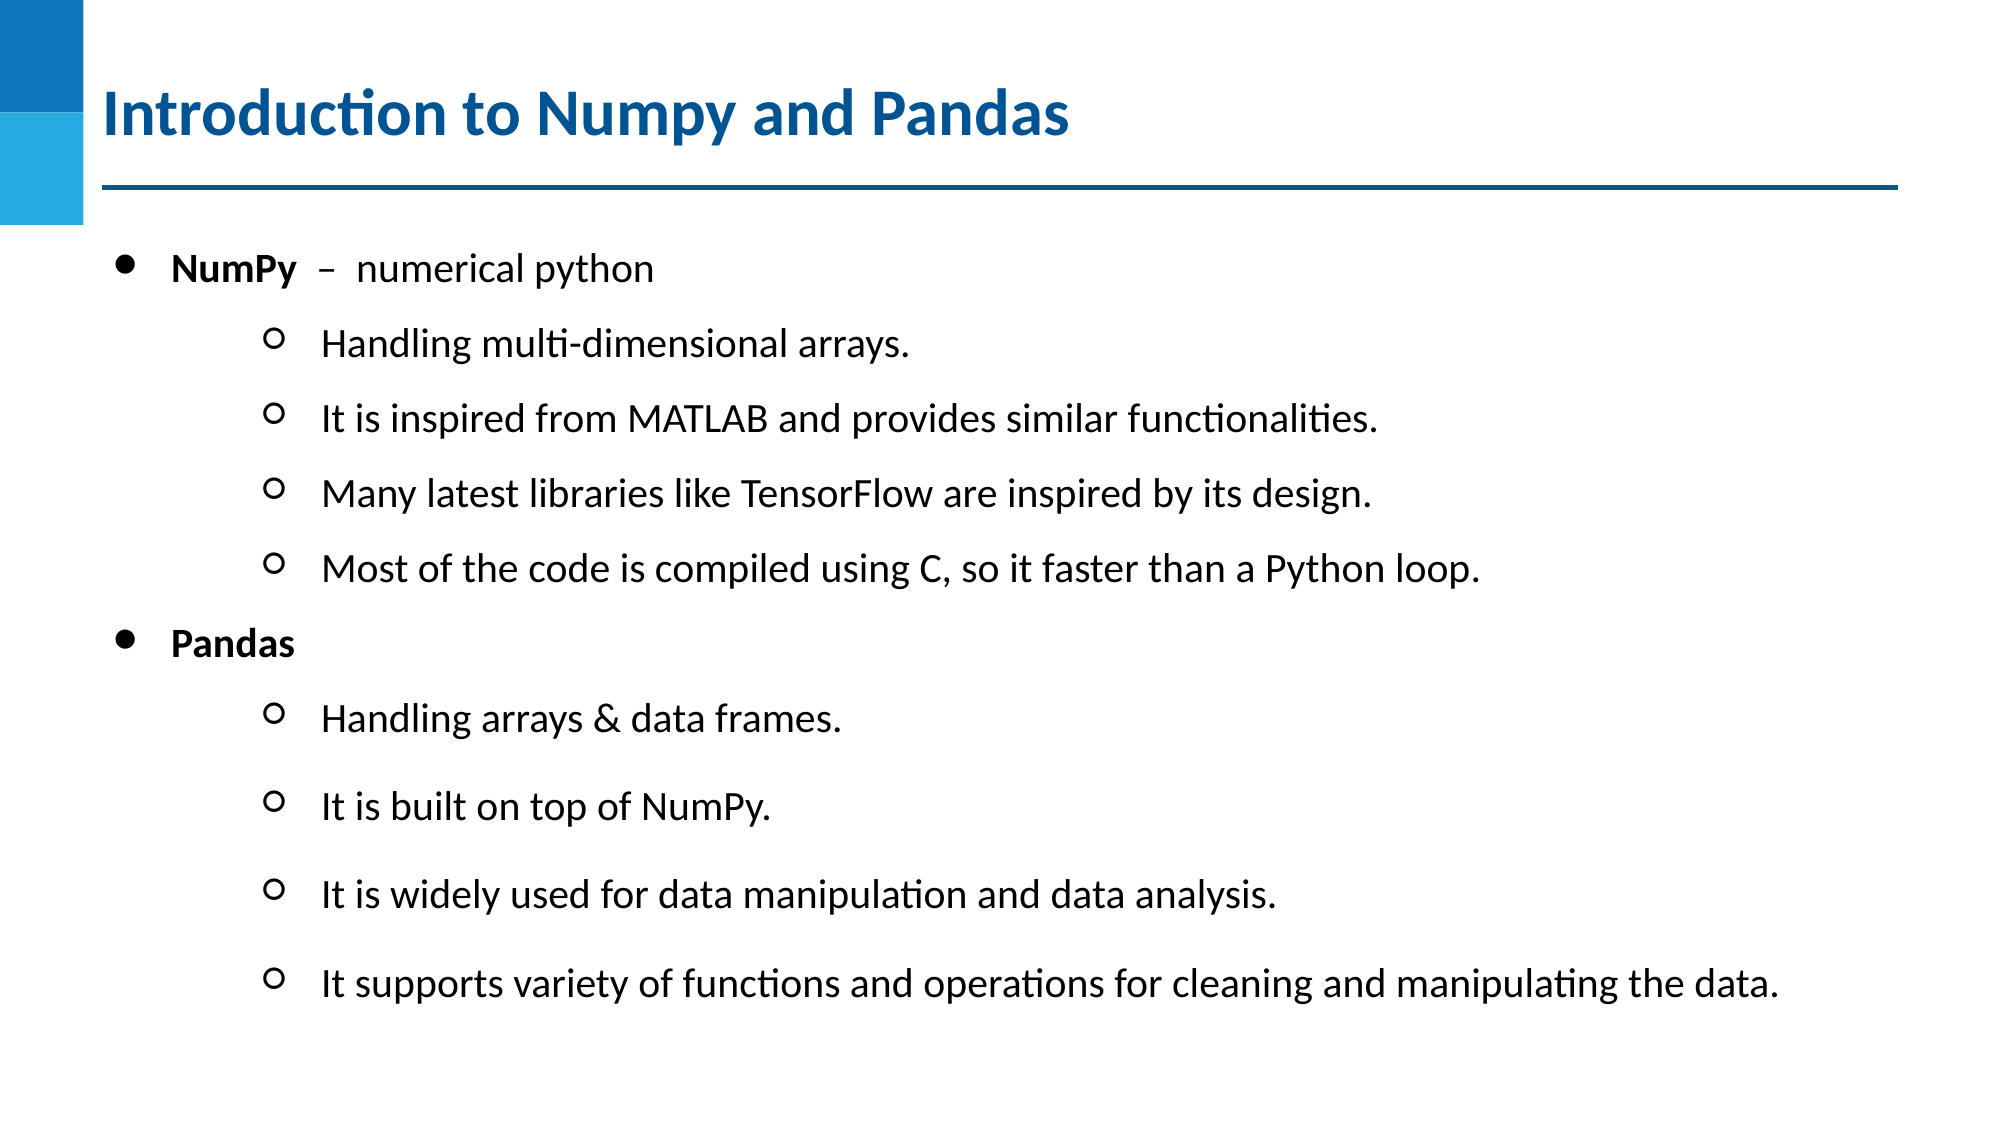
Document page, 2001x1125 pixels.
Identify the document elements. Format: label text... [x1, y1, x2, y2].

text_box NumPy – numerical python Handling multi-dimensional arrays. It is inspired from MATLAB and provides similar functionalities. Many latest libraries like TensorFlow are inspired by its design. Most of the code is compiled using C, so it faster than a Python loop. Pandas Handling arrays & data frames. It is built on top of NumPy. It is widely used for data manipulation and data analysis. It supports variety of functions and operations for cleaning and manipulating the data. [81, 200, 1924, 1021]
text_box Introduction to Numpy and Pandas [99, 65, 1943, 190]
